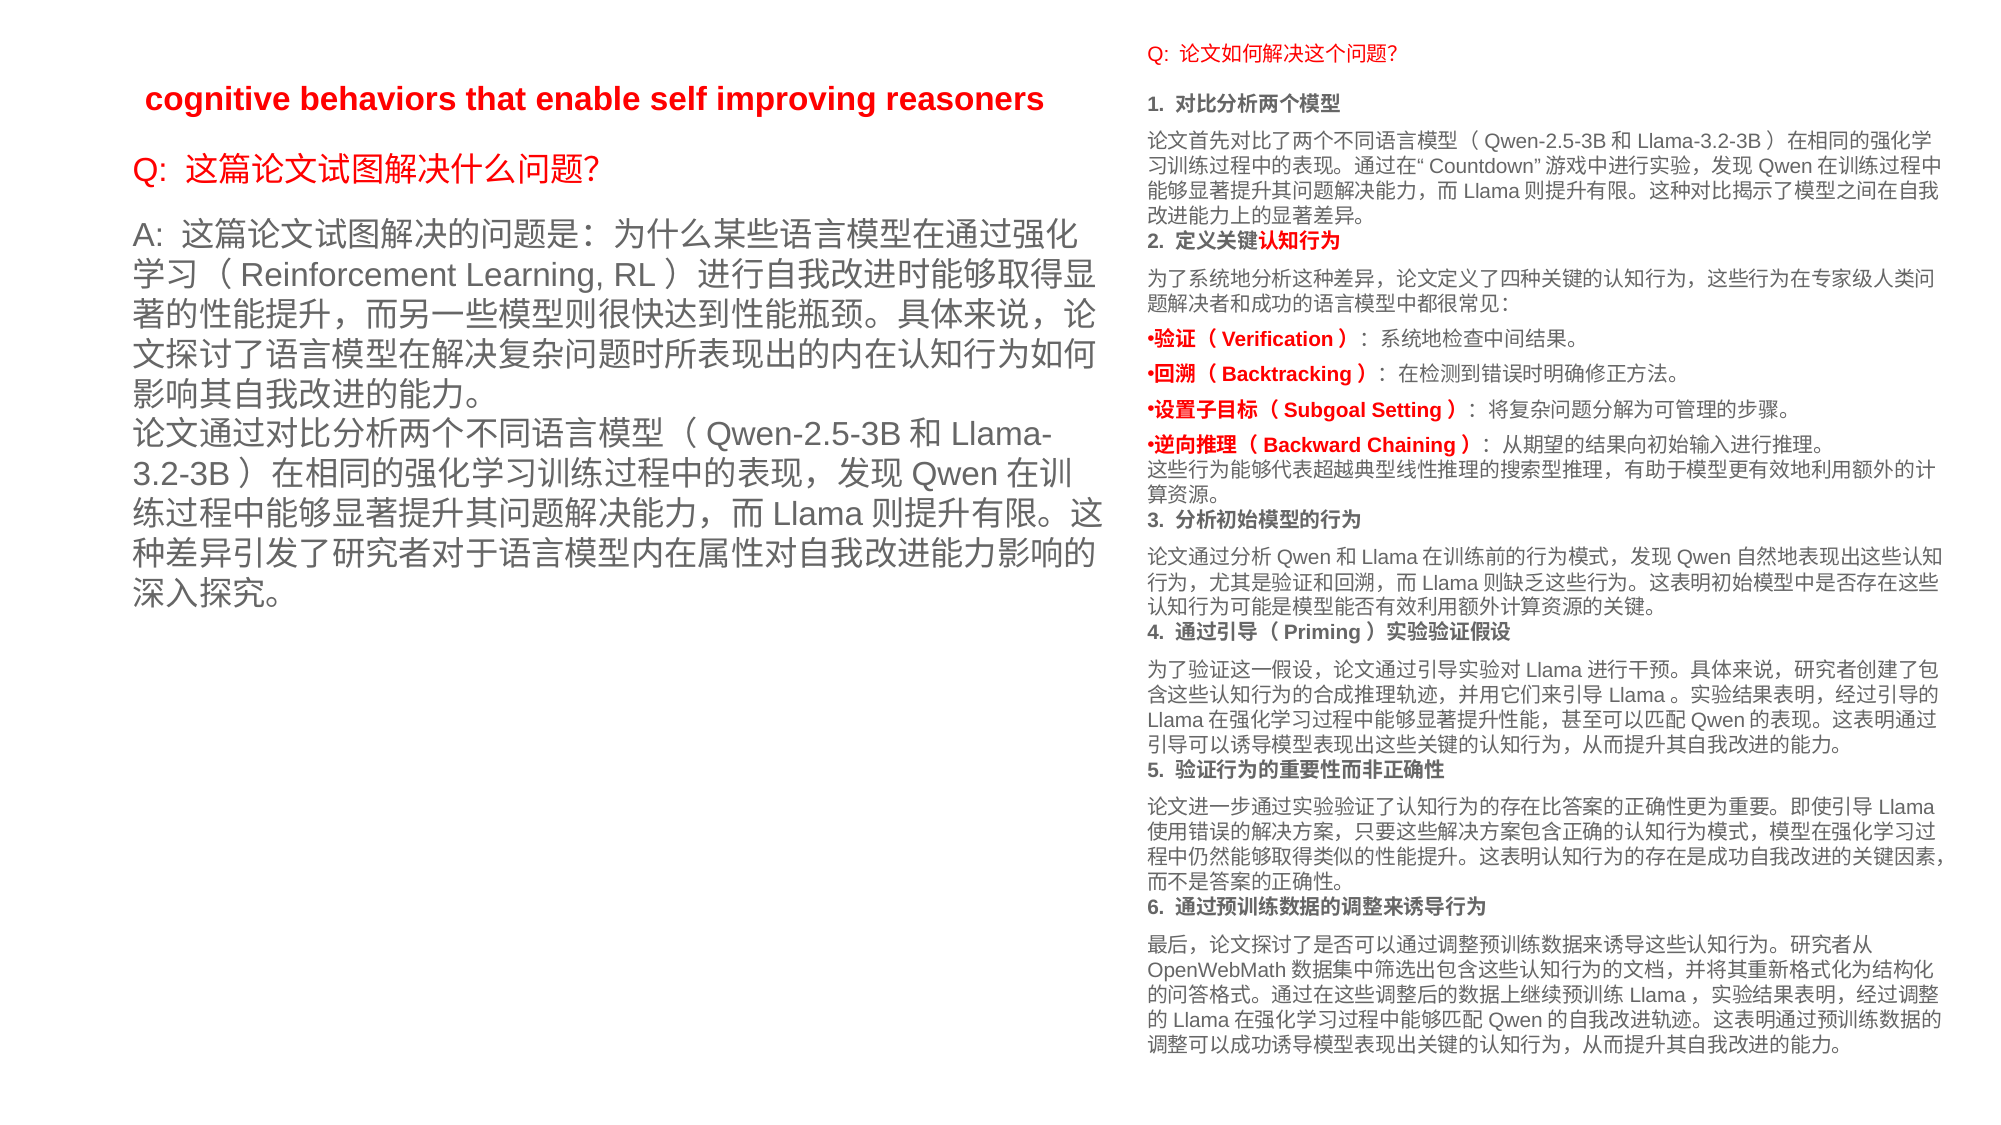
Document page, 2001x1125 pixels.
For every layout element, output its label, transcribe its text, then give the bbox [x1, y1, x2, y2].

text_box Q: 论文如何解决这个问题？ 1. 对比分析两个模型 论文首先对比了两个不同语言模型（Qwen-2.5-3B和Llama-3.2-3B）在相同的强化学习训练过程中的表现。通过在“Countdown”游戏中进行实验，发现Qwen在训练过程中能够显著提升其问题解决能力，而Llama则提升有限。这种对比揭示了模型之间在自我改进能力上的显著差异。 2. 定义关键认知行为 为了系统地分析这种差异，论文定义了四种关键的认知行为，这些行为在专家级人类问题解决者和成功的语言模型中都很常见： 验证（Verification）：系统地检查中间结果。 回溯（Backtracking）：在检测到错误时明确修正方法。 设置子目标（Subgoal Setting）：将复杂问题分解为可管理的步骤。 逆向推理（Backward Chaining）：从期望的结果向初始输入进行推理。 这些行为能够代表超越典型线性推理的搜索型推理，有助于模型更有效地利用额外的计算资源。 3. 分析初始模型的行为 论文通过分析Qwen和Llama在训练前的行为模式，发现Qwen自然地表现出这些认知行为，尤其是验证和回溯，而Llama则缺乏这些行为。这表明初始模型中是否存在这些认知行为可能是模型能否有效利用额外计算资源的关键。 4. 通过引导（Priming）实验验证假设 为了验证这一假设，论文通过引导实验对Llama进行干预。具体来说，研究者创建了包含这些认知行为的合成推理轨迹，并用它们来引导Llama。实验结果表明，经过引导的Llama在强化学习过程中能够显著提升性能，甚至可以匹配Qwen的表现。这表明通过引导可以诱导模型表现出这些关键的认知行为，从而提升其自我改进的能力。 5. 验证行为的重要性而非正确性 论文进一步通过实验验证了认知行为的存在比答案的正确性更为重要。即使引导Llama使用错误的解决方案，只要这些解决方案包含正确的认知行为模式，模型在强化学习过程中仍然能够取得类似的性能提升。这表明认知行为的存在是成功自我改进的关键因素，而不是答案的正确性。 6. 通过预训练数据的调整来诱导行为 最后，论文探讨了是否可以通过调整预训练数据来诱导这些认知行为。研究者从OpenWebMath数据集中筛选出包含这些认知行为的文档，并将其重新格式化为结构化的问答格式。通过在这些调整后的数据上继续预训练Llama，实验结果表明，经过调整的Llama在强化学习过程中能够匹配Qwen的自我改进轨迹。这表明通过预训练数据的调整可以成功诱导模型表现出关键的认知行为，从而提升其自我改进的能力。 [1132, 32, 1966, 1064]
text_box cognitive behaviors that enable self improving reasoners [47, 69, 1132, 125]
text_box Q: 这篇论文试图解决什么问题？ A: 这篇论文试图解决的问题是：为什么某些语言模型在通过强化学习（Reinforcement Learning, RL）进行自我改进时能够取得显著的性能提升，而另一些模型则很快达到性能瓶颈。具体来说，论文探讨了语言模型在解决复杂问题时所表现出的内在认知行为如何影响其自我改进的能力。 论文通过对比分析两个不同语言模型（Qwen-2.5-3B和Llama-3.2-3B）在相同的强化学习训练过程中的表现，发现Qwen在训练过程中能够显著提升其问题解决能力，而Llama则提升有限。这种差异引发了研究者对于语言模型内在属性对自我改进能力影响的深入探究。 [117, 140, 1120, 620]
